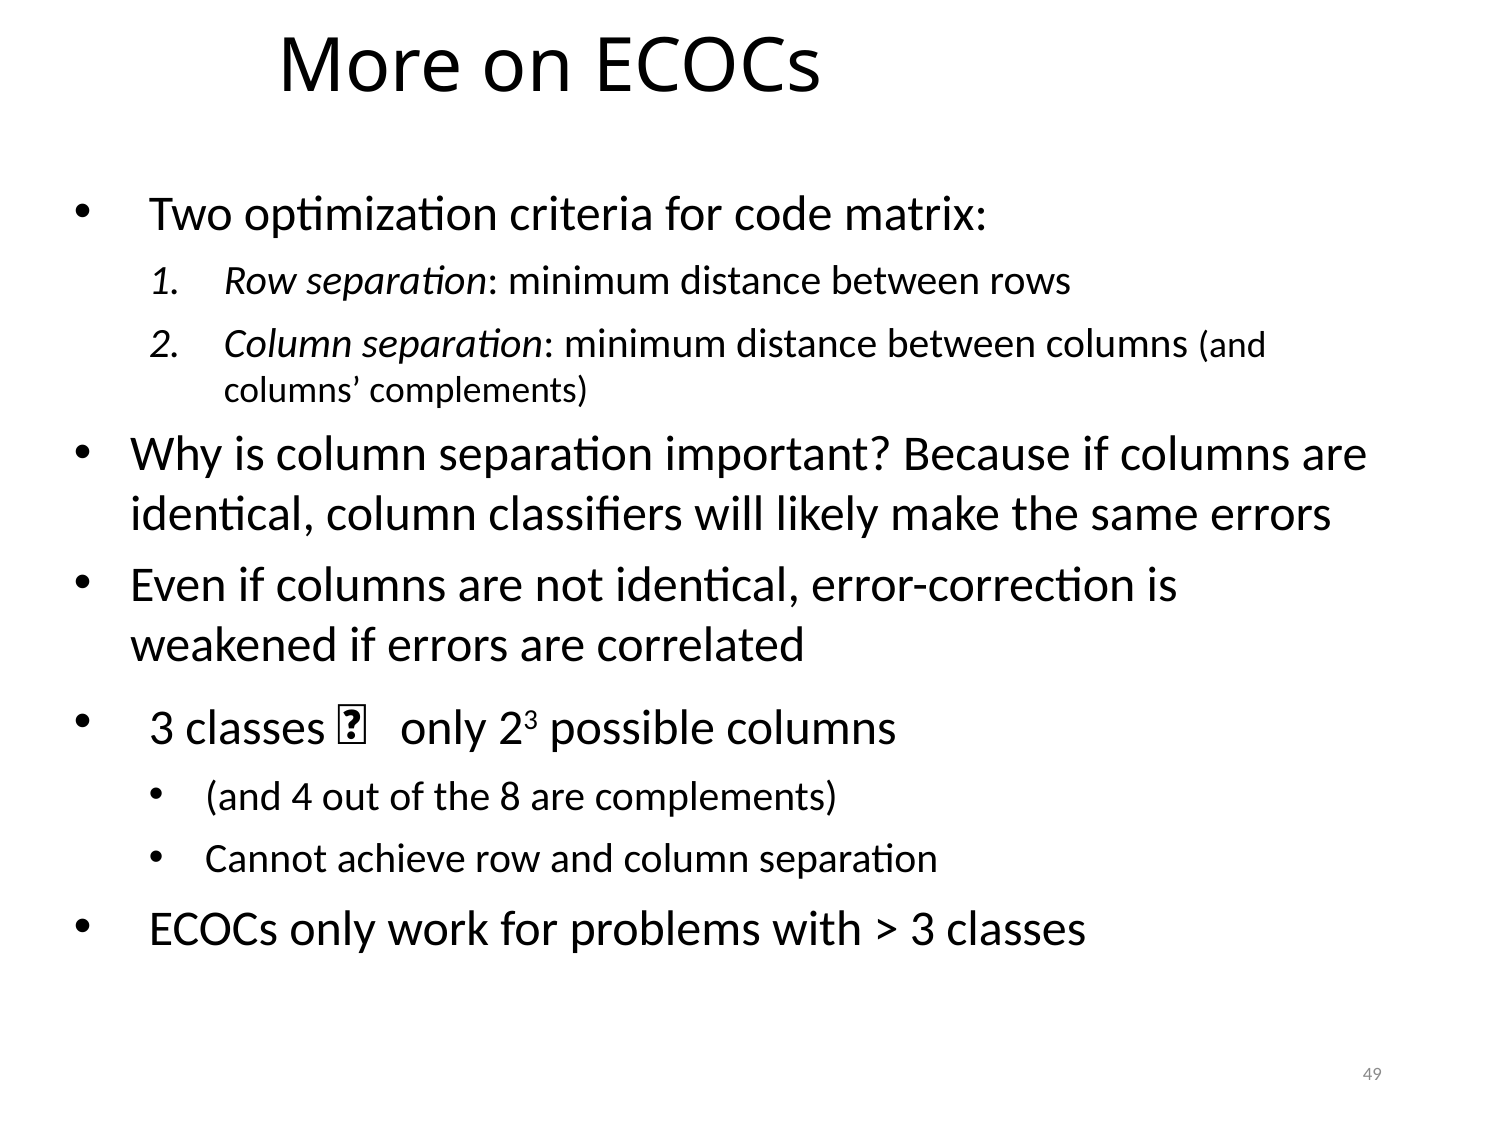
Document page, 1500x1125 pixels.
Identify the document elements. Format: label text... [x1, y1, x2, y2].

text_box Two optimization criteria for code matrix: Row separation: minimum distance between rows Column separation: minimum distance between columns (and columns’ complements) Why is column separation important? Because if columns are identical, column classifiers will likely make the same errors Even if columns are not identical, error-correction is weakened if errors are correlated 3 classes  only 23 possible columns (and 4 out of the 8 are complements) Cannot achieve row and column separation ECOCs only work for problems with > 3 classes [59, 173, 1412, 963]
title More on ECOCs [262, 0, 1500, 148]
slide_number 49 [1059, 1042, 1397, 1103]
